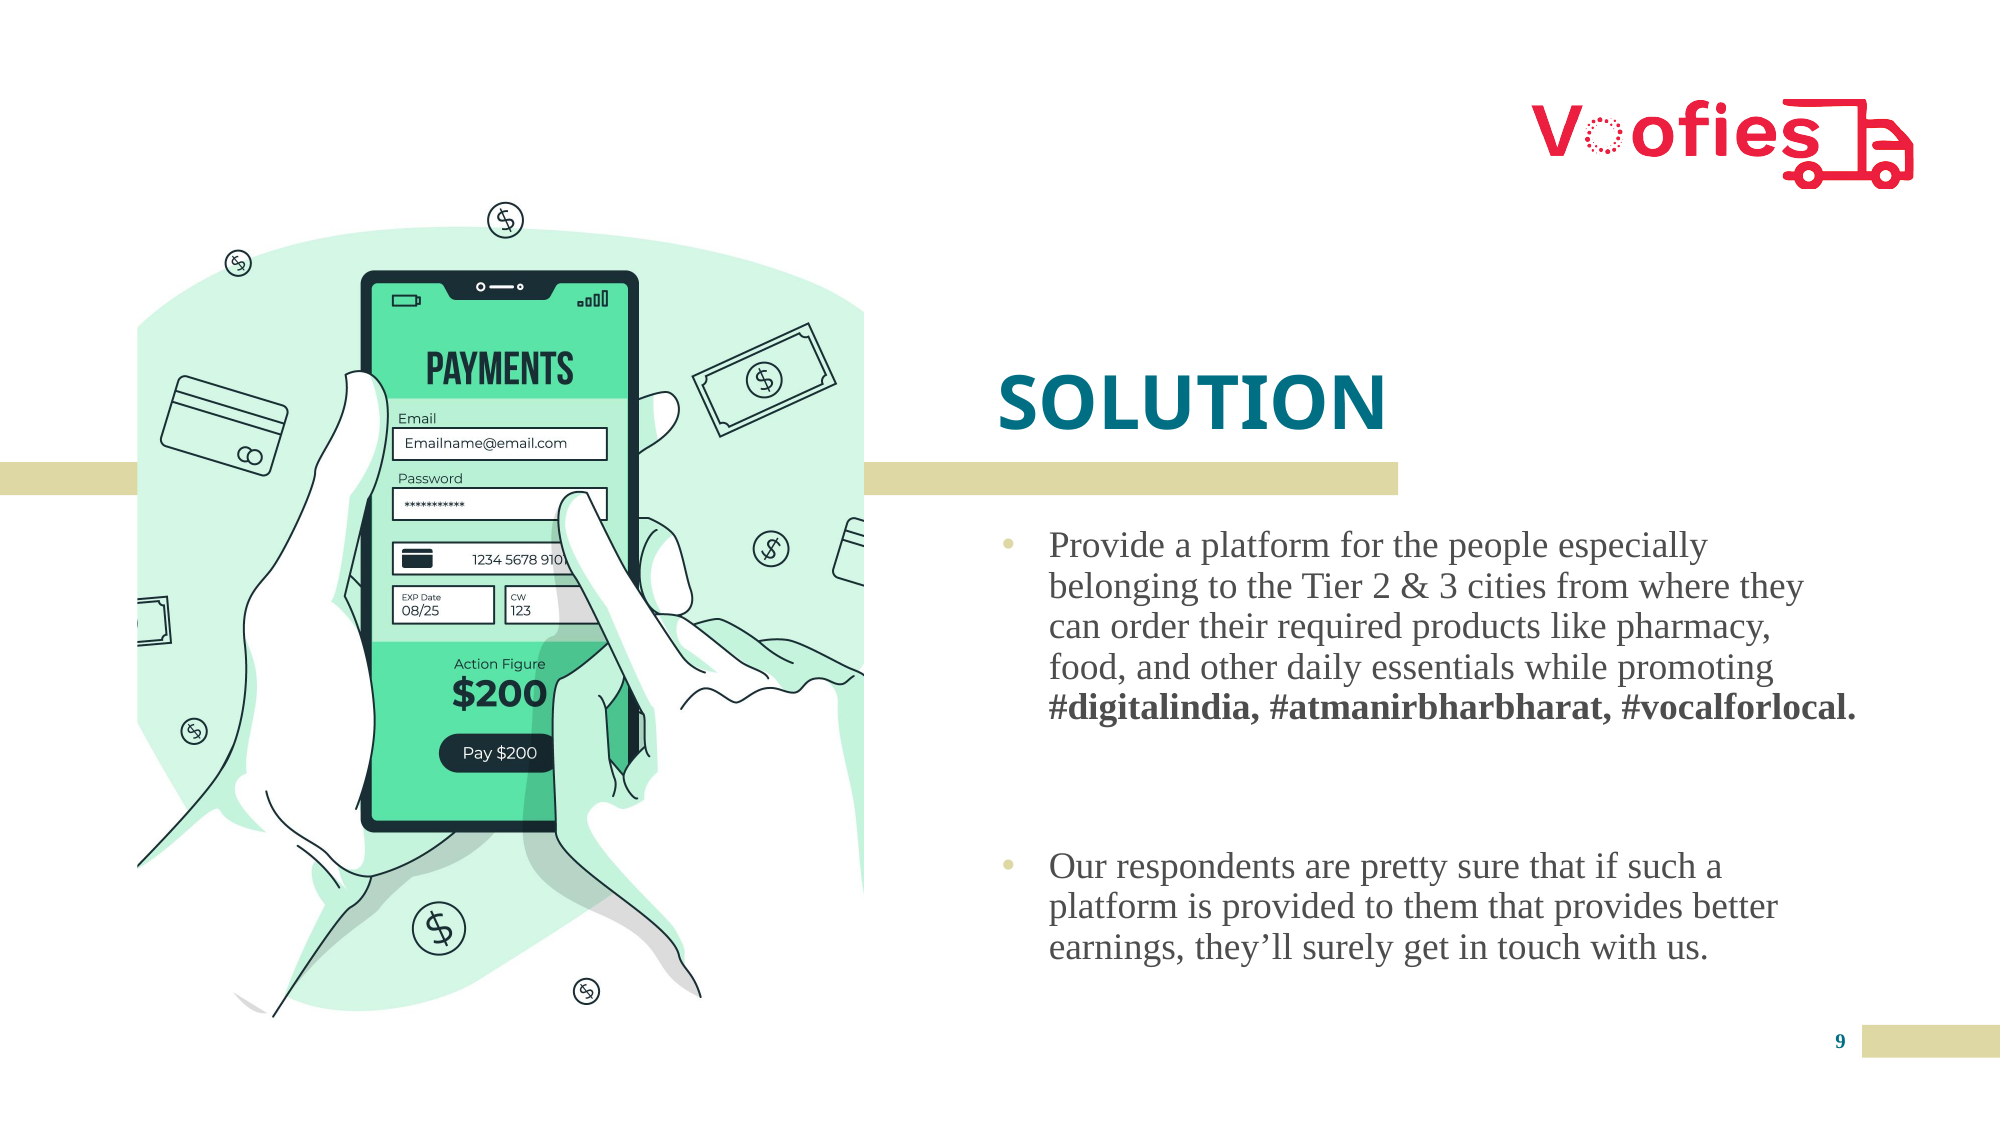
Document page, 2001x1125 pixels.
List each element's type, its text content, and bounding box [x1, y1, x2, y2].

slide_number 9 [1818, 1027, 1863, 1065]
picture [1531, 99, 1914, 189]
title SOLUTION [997, 228, 1859, 446]
picture [137, 125, 865, 1125]
list Provide a platform for the people especially belonging to the Tier 2 & 3 cities from where they can order their required products like pharmacy, food, and other daily essentials while promoting #digitalindia, #atmanirbharbharat, #vocalforlocal. Our respondents are pretty sure that if such a platform is provided to them that provides better earnings, they’ll surely get in touch with us. [1001, 525, 1859, 998]
